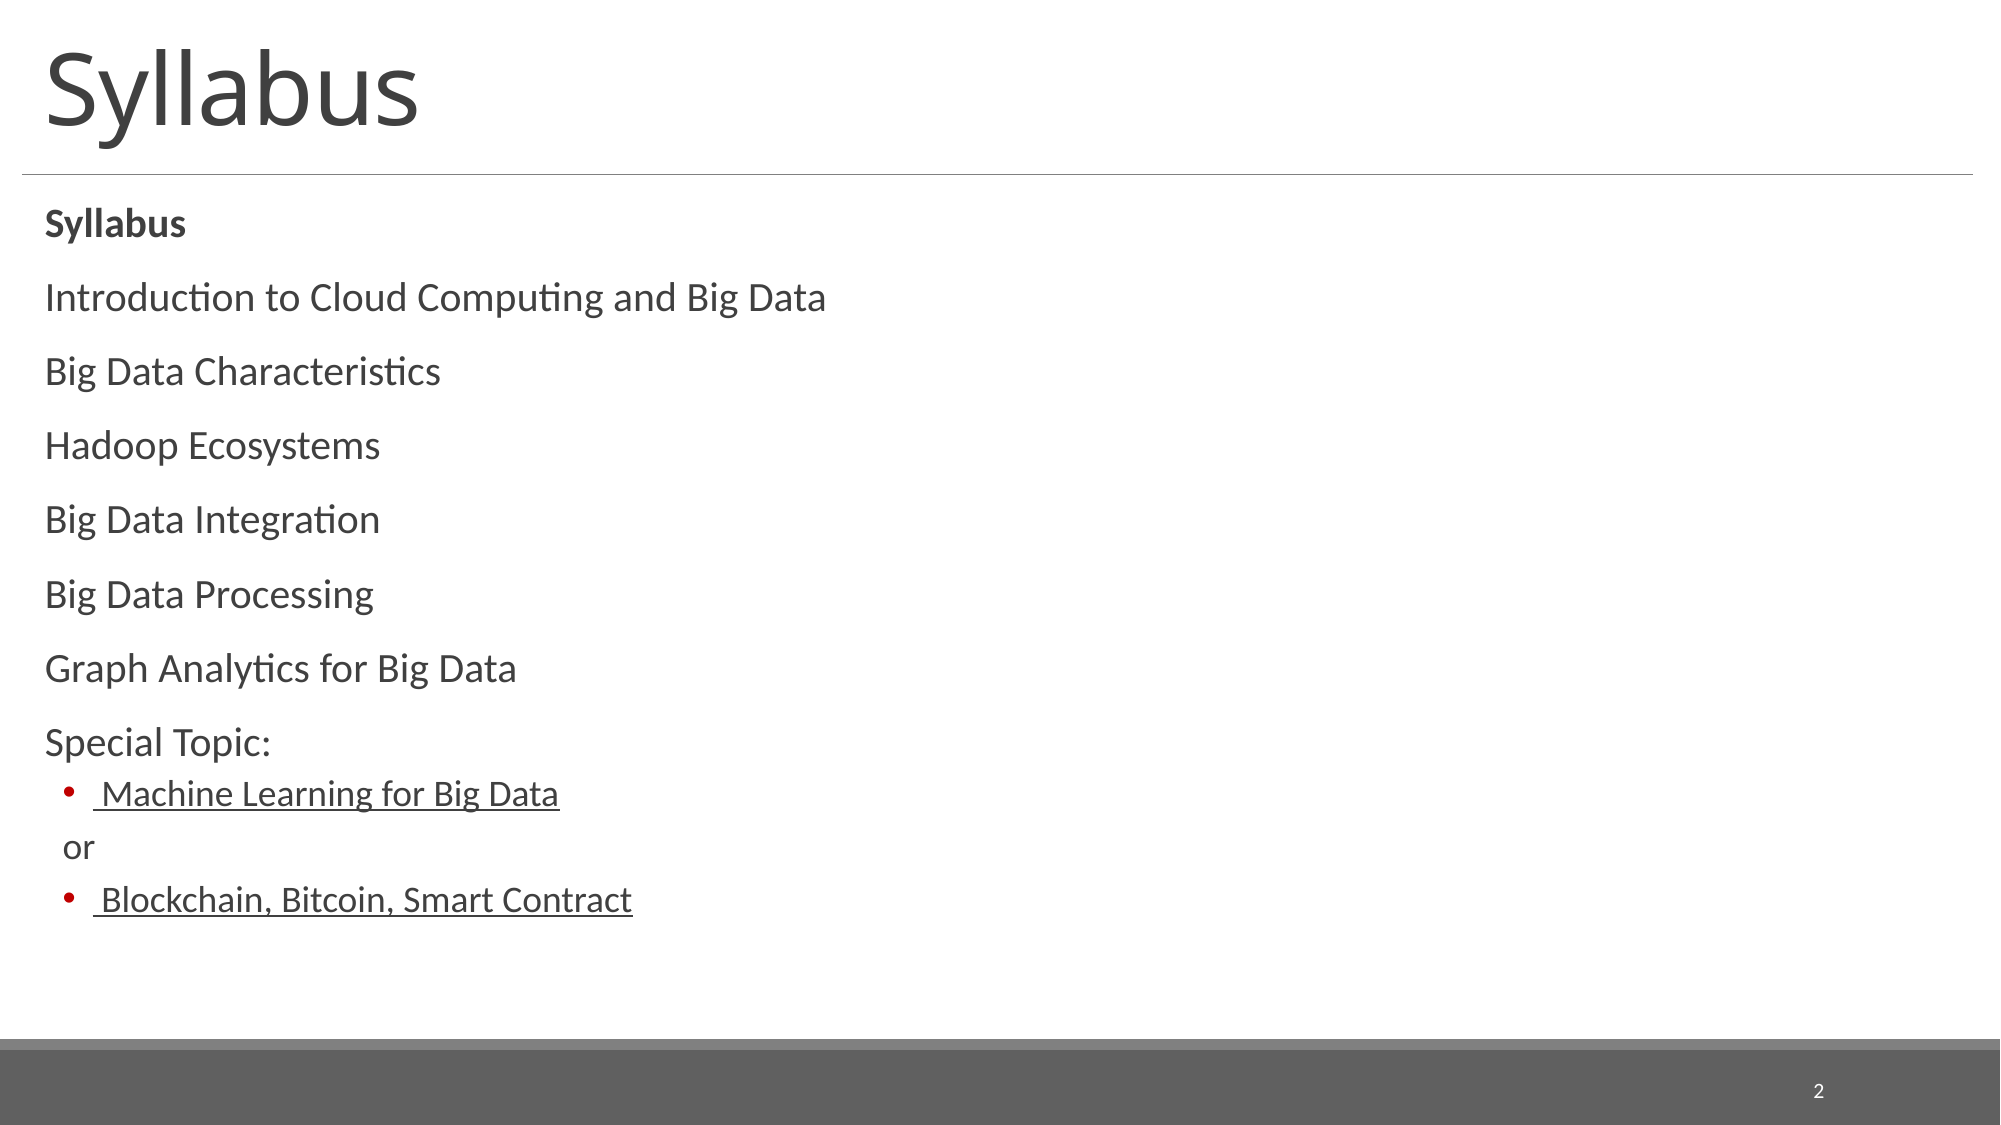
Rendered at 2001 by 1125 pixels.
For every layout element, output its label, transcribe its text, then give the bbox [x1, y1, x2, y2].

title Syllabus [29, 22, 1969, 154]
list Syllabus Introduction to Cloud Computing and Big Data Big Data Characteristics Hadoop Ecosystems Big Data Integration Big Data Processing Graph Analytics for Big Data Special Topic: Machine Learning for Big Data or Blockchain, Bitcoin, Smart Contract [29, 193, 1969, 1030]
slide_number 2 [1624, 1059, 1840, 1120]
